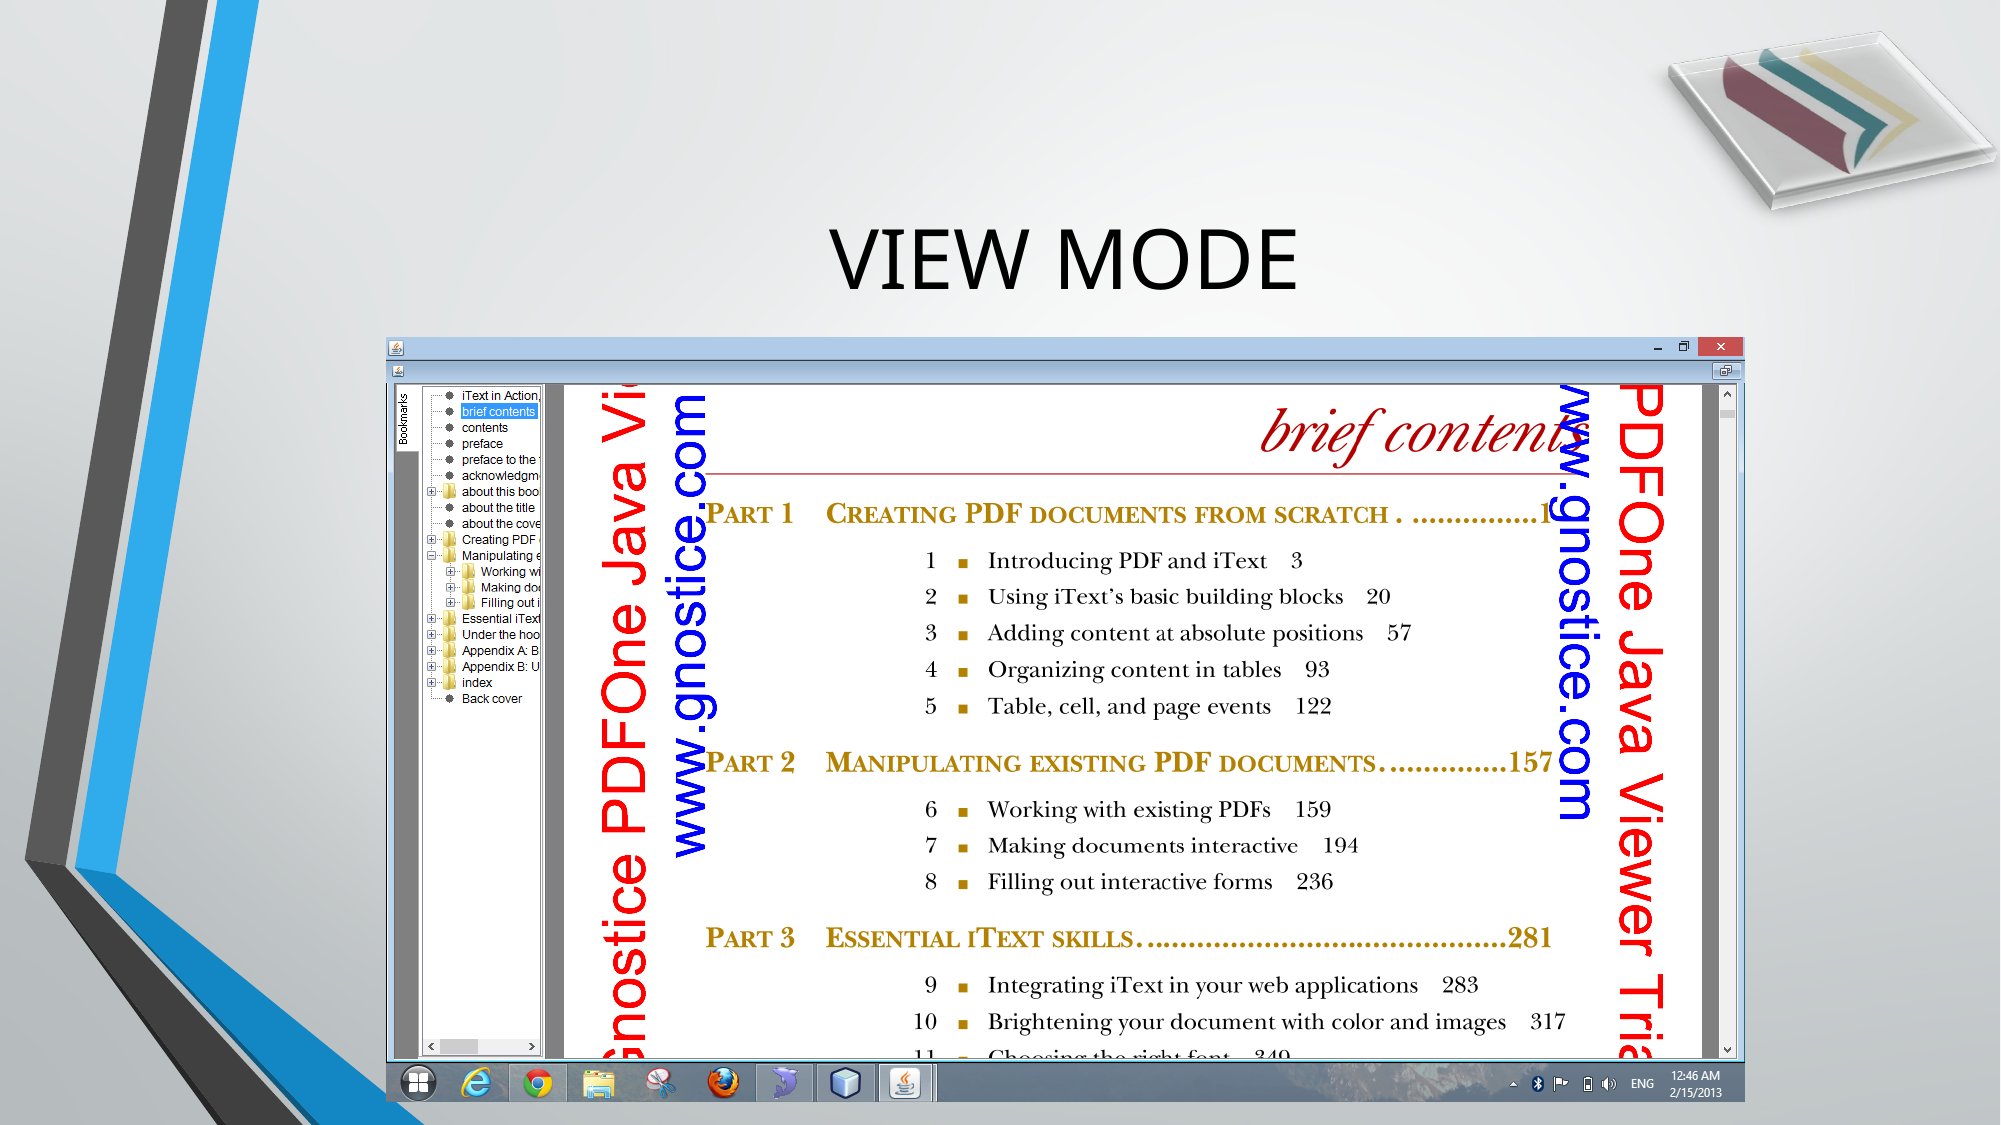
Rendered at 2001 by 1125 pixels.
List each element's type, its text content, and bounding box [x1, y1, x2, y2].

title VIEW MODE [243, 112, 1887, 400]
picture [385, 337, 1745, 1102]
picture [1584, 0, 2001, 277]
